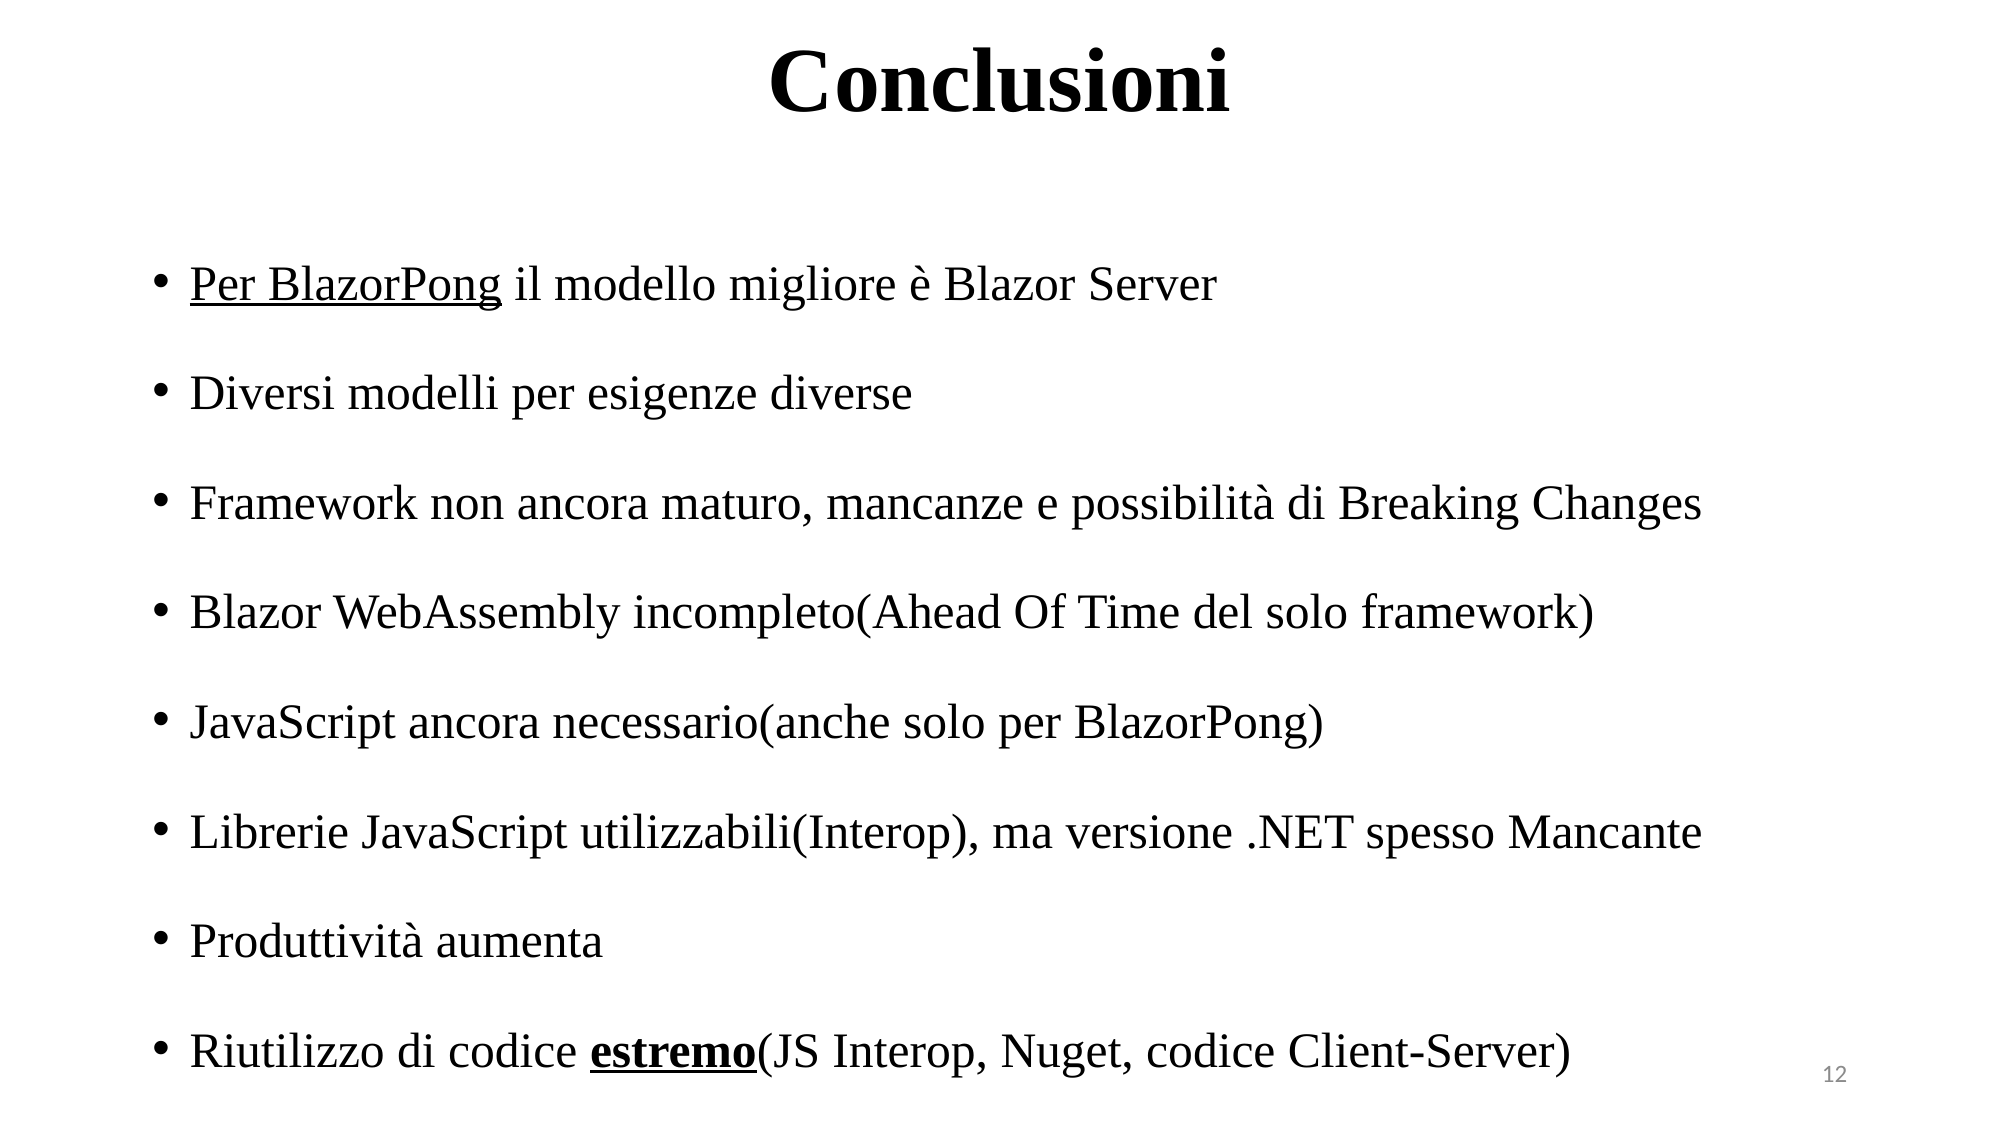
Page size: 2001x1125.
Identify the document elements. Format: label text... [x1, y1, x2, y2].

list Per BlazorPong il modello migliore è Blazor Server Diversi modelli per esigenze diverse Framework non ancora maturo, mancanze e possibilità di Breaking Changes Blazor WebAssembly incompleto(Ahead Of Time del solo framework) JavaScript ancora necessario(anche solo per BlazorPong) Librerie JavaScript utilizzabili(Interop), ma versione .NET spesso Mancante Produttività aumenta Riutilizzo di codice estremo(JS Interop, Nuget, codice Client-Server) [137, 213, 1863, 1094]
slide_number 12 [1412, 1042, 1863, 1103]
title Conclusioni [137, 39, 1863, 125]
